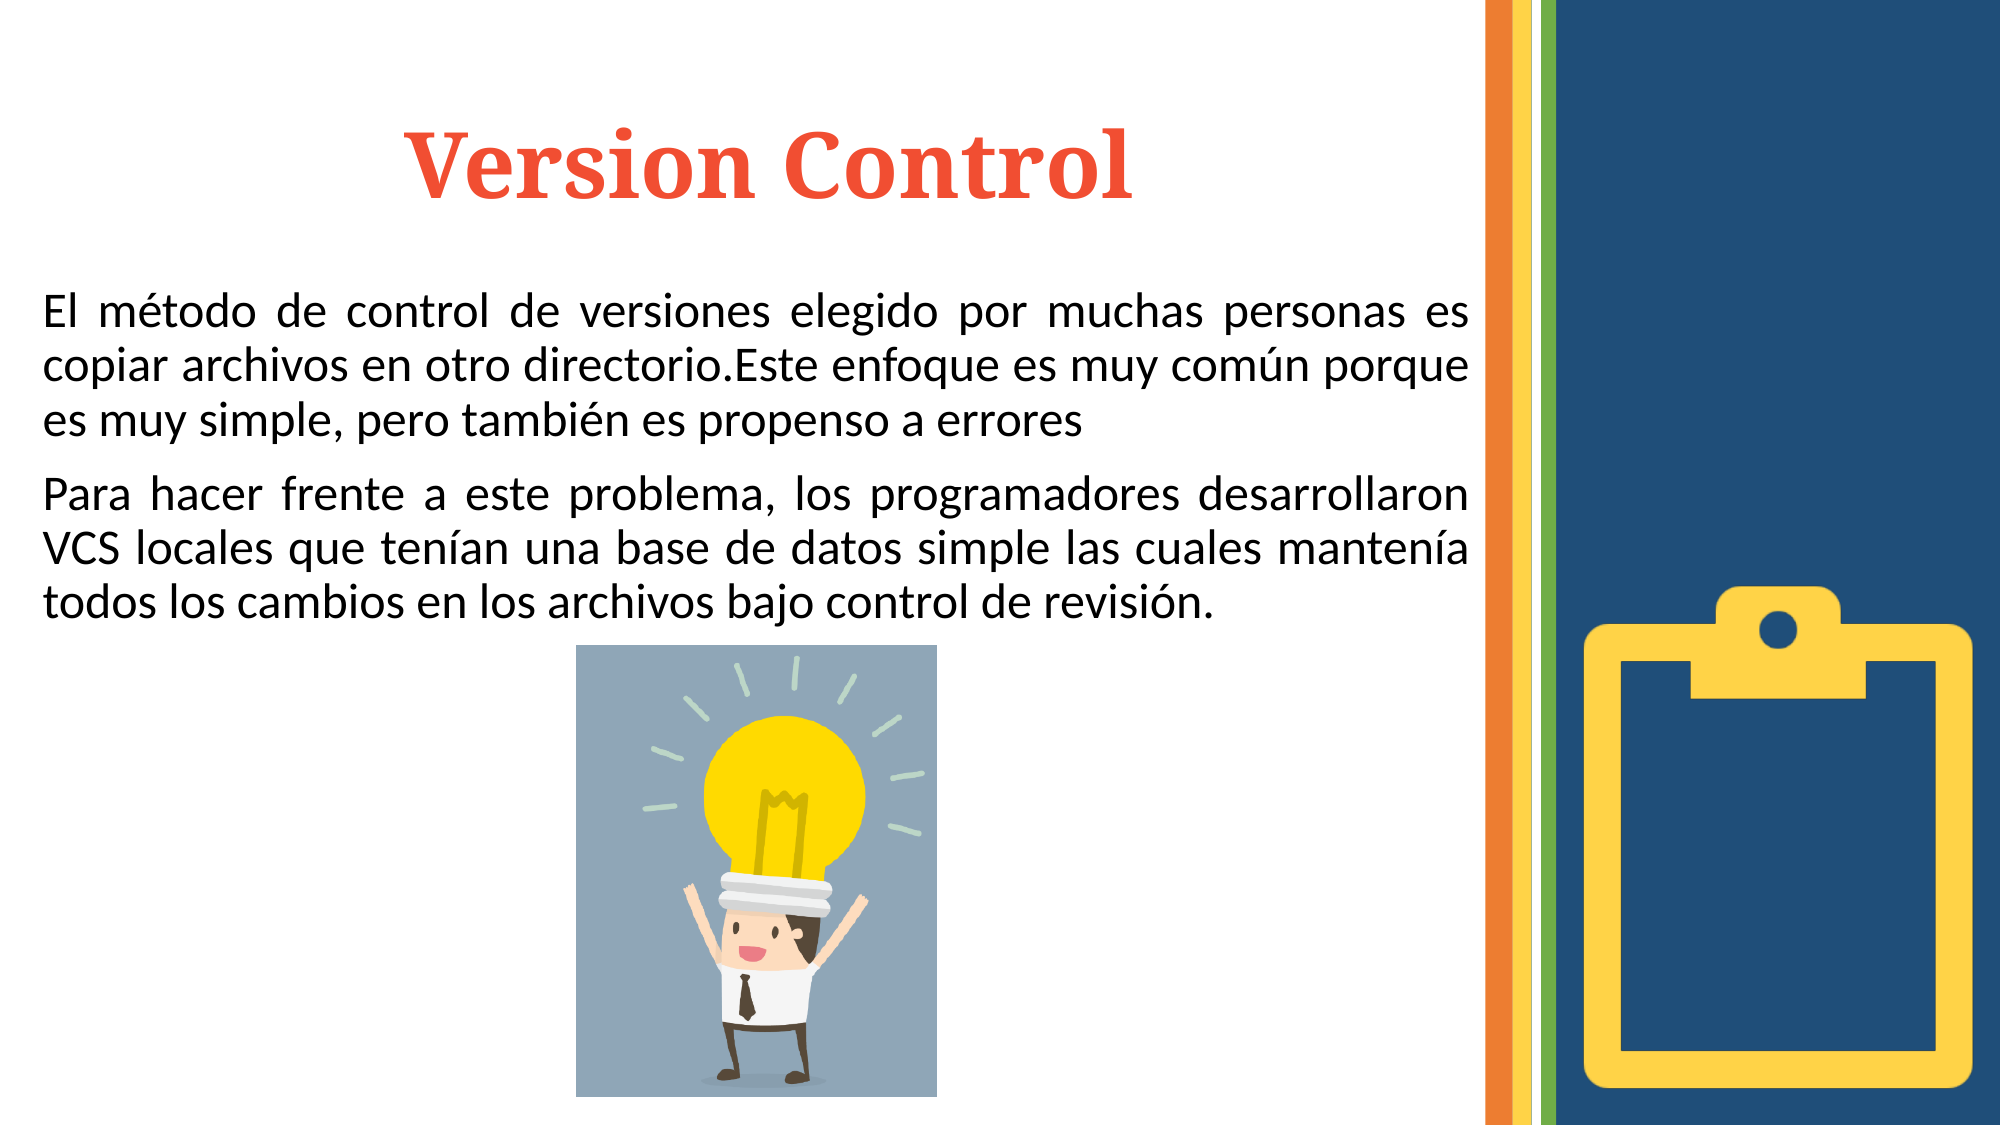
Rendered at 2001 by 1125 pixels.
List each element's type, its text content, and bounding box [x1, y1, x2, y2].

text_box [1477, 0, 2000, 1125]
picture [576, 645, 937, 1097]
list El método de control de versiones elegido por muchas personas es copiar archivos en otro directorio.Este enfoque es muy común porque es muy simple, pero también es propenso a errores Para hacer frente a este problema, los programadores desarrollaron VCS locales que tenían una base de datos simple las cuales mantenía todos los cambios en los archivos bajo control de revisión. [27, 277, 1477, 1014]
title Version Control [82, 59, 1457, 277]
